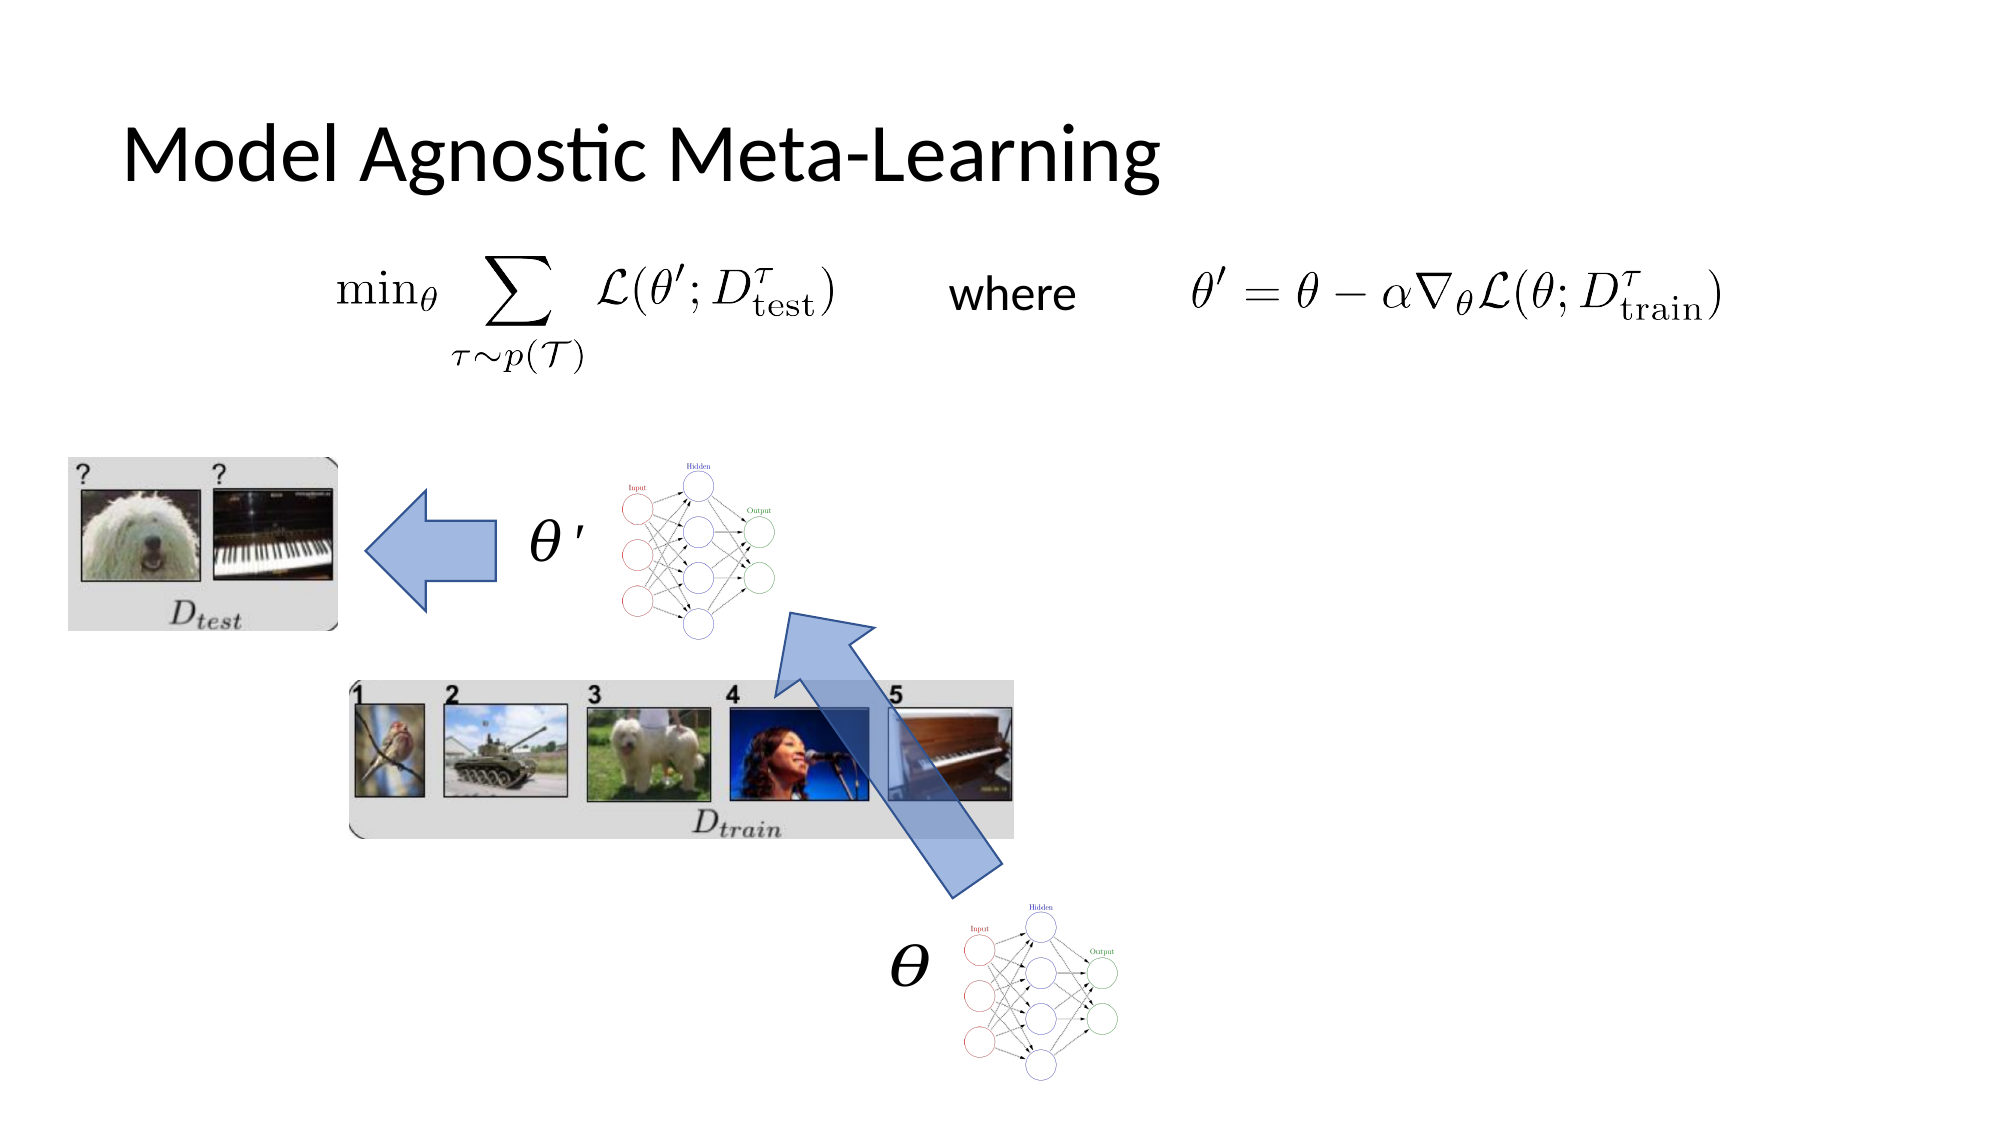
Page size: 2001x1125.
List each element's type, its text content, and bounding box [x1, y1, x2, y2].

text_box [777, 611, 877, 680]
picture [622, 462, 775, 647]
text_box [363, 488, 497, 614]
picture [1191, 266, 1720, 320]
picture [68, 457, 338, 631]
picture [964, 903, 1118, 1088]
picture [337, 255, 833, 374]
text_box [910, 839, 1004, 900]
picture [349, 680, 1014, 839]
text_box where [933, 253, 1093, 328]
text_box Model Agnostic Meta-Learning [106, 90, 1759, 206]
